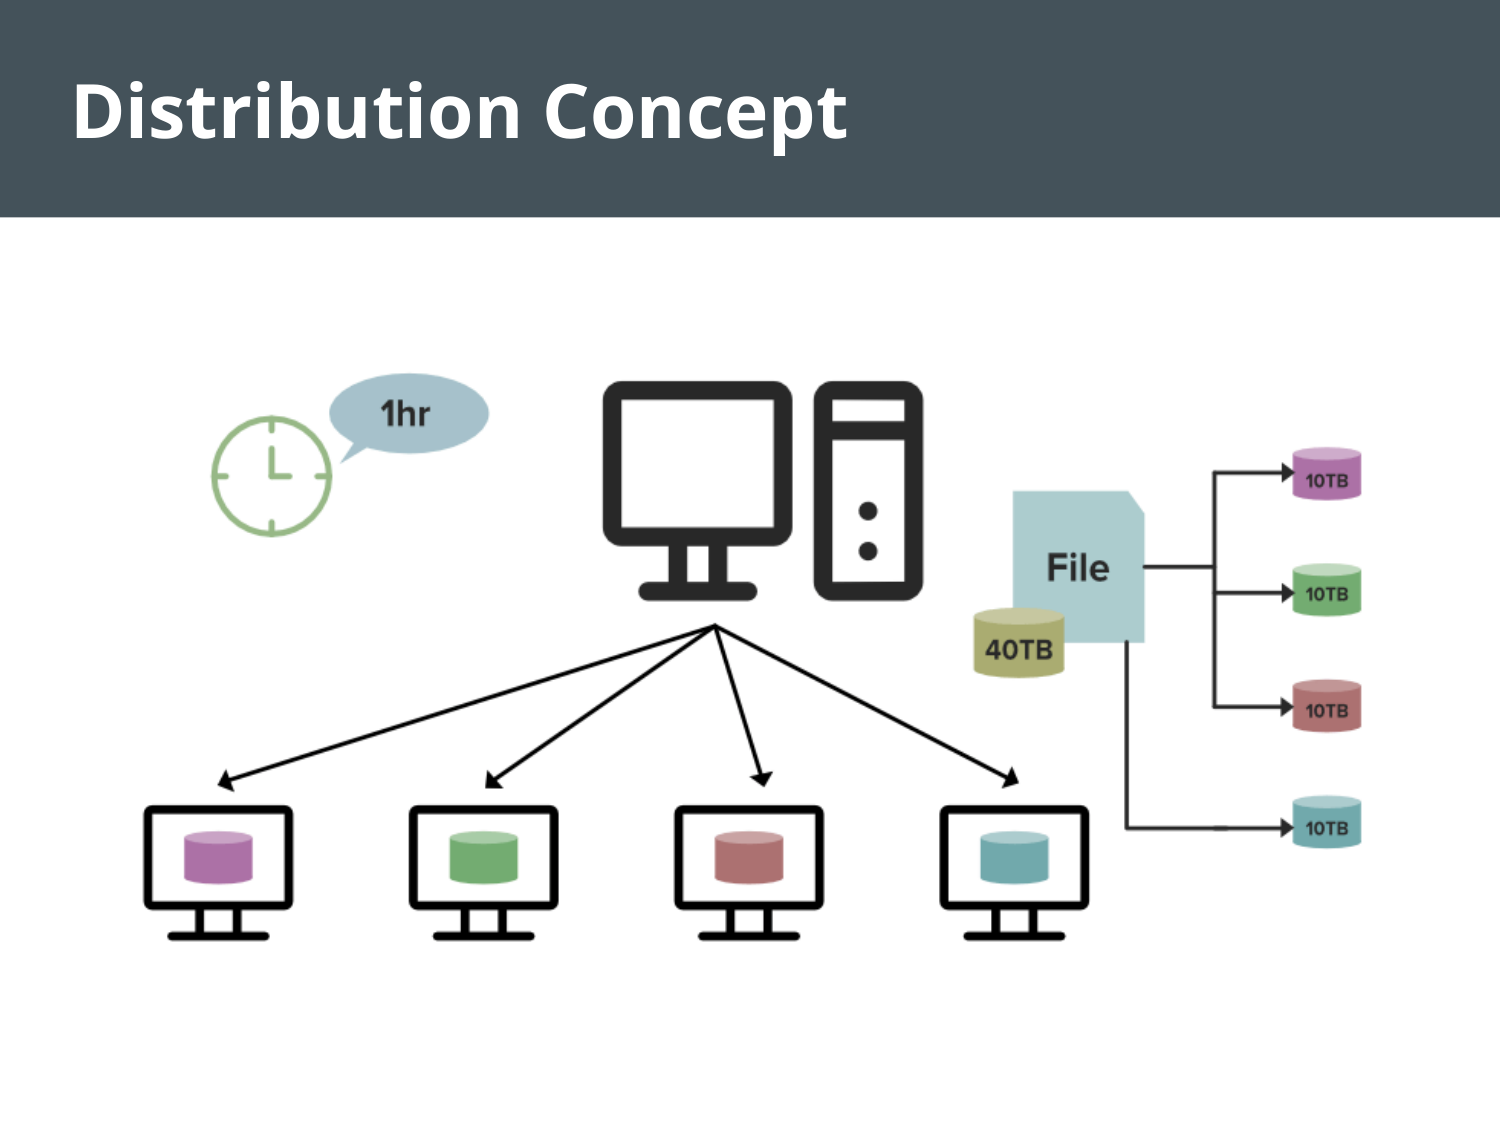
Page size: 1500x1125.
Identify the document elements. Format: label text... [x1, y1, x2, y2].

title Distribution Concept [55, 0, 1432, 218]
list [62, 314, 1438, 997]
